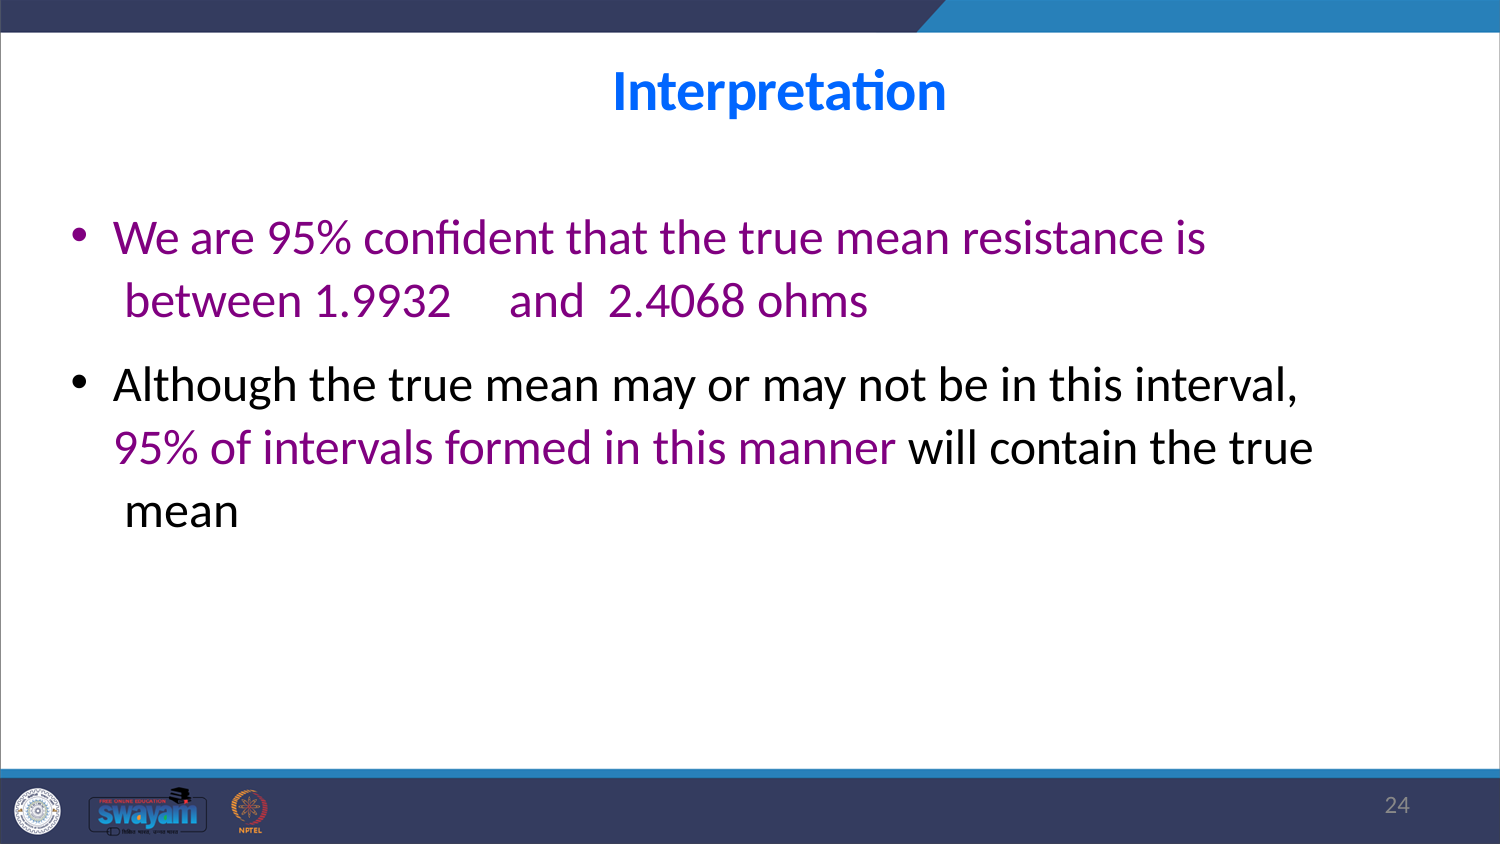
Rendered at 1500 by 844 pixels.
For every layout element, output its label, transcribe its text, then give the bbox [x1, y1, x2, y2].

title Interpretation [610, 50, 956, 194]
picture [0, 0, 1500, 844]
text_box We are 95% confident that the true mean resistance is between 1.9932 and 2.4068 ohms Although the true mean may or may not be in this interval, 95% of intervals formed in this manner will contain the true mean [68, 199, 1322, 538]
slide_number 24 [1378, 792, 1419, 844]
